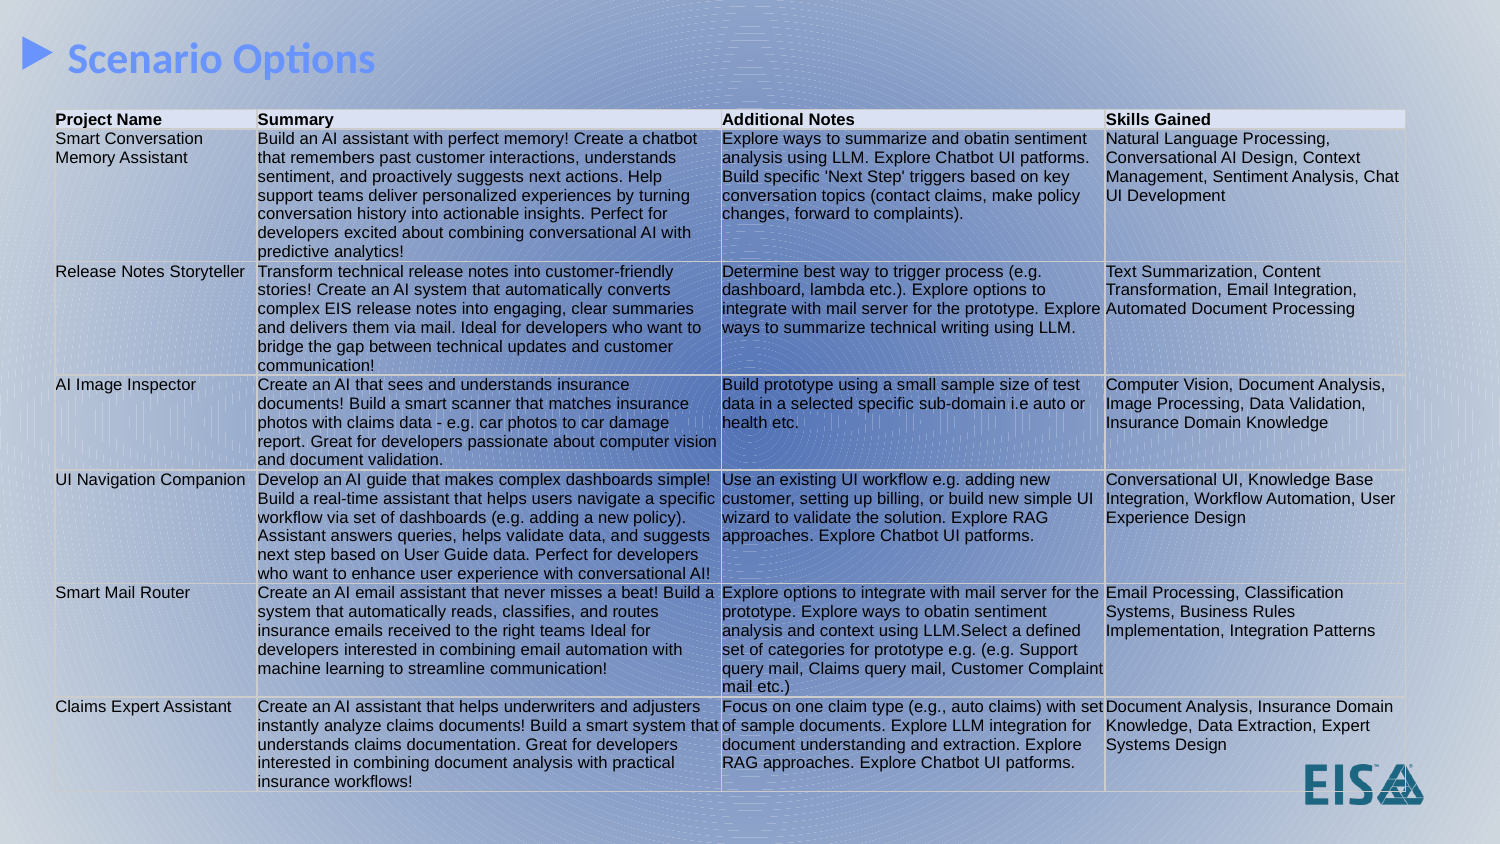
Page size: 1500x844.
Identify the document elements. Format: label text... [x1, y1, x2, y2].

table_cell Explore ways to summarize and obatin sentiment analysis using LLM. Explore Chatbot UI patforms. Build specific 'Next Step' triggers based on key conversation topics (contact claims, make policy changes, forward to complaints). [722, 130, 1104, 261]
table_header Skills Gained [1106, 110, 1405, 128]
table_cell Focus on one claim type (e.g., auto claims) with set of sample documents. Explore LLM integration for document understanding and extraction. Explore RAG approaches. Explore Chatbot UI patforms. [722, 698, 1104, 791]
table_cell Email Processing, Classification Systems, Business Rules Implementation, Integration Patterns [1106, 584, 1405, 696]
table_cell Create an AI that sees and understands insurance documents! Build a smart scanner that matches insurance photos with claims data - e.g. car photos to car damage report. Great for developers passionate about computer vision and document validation. [258, 376, 721, 469]
table_cell Create an AI assistant that helps underwriters and adjusters instantly analyze claims documents! Build a smart system that understands claims documentation. Great for developers interested in combining document analysis with practical insurance workflows! [258, 698, 721, 791]
table_cell Determine best way to trigger process (e.g. dashboard, lambda etc.). Explore options to integrate with mail server for the prototype. Explore ways to summarize technical writing using LLM. [722, 262, 1104, 374]
table_cell Create an AI email assistant that never misses a beat! Build a system that automatically reads, classifies, and routes insurance emails received to the right teams Ideal for developers interested in combining email automation with machine learning to streamline communication! [258, 584, 721, 696]
table_cell Claims Expert Assistant [56, 698, 256, 791]
table_cell Release Notes Storyteller [56, 262, 256, 374]
table_cell UI Navigation Companion [56, 471, 256, 583]
table_cell Transform technical release notes into customer-friendly stories! Create an AI system that automatically converts complex EIS release notes into engaging, clear summaries and delivers them via mail. Ideal for developers who want to bridge the gap between technical updates and customer communication! [258, 262, 721, 374]
table_cell Smart Mail Router [56, 584, 256, 696]
table_header Project Name [56, 110, 256, 128]
picture [1305, 764, 1424, 805]
table_header Additional Notes [722, 110, 1104, 128]
table_cell Develop an AI guide that makes complex dashboards simple! Build a real-time assistant that helps users navigate a specific workflow via set of dashboards (e.g. adding a new policy). Assistant answers queries, helps validate data, and suggests next step based on User Guide data. Perfect for developers who want to enhance user experience with conversational AI! [258, 471, 721, 583]
table_cell Text Summarization, Content Transformation, Email Integration, Automated Document Processing [1106, 262, 1405, 374]
table_cell Document Analysis, Insurance Domain Knowledge, Data Extraction, Expert Systems Design [1106, 698, 1405, 791]
table_cell Explore options to integrate with mail server for the prototype. Explore ways to obatin sentiment analysis and context using LLM.Select a defined set of categories for prototype e.g. (e.g. Support query mail, Claims query mail, Customer Complaint mail etc.) [722, 584, 1104, 696]
table_header Summary [258, 110, 721, 128]
table_cell Build prototype using a small sample size of test data in a selected specific sub-domain i.e auto or health etc. [722, 376, 1104, 469]
table_cell Computer Vision, Document Analysis, Image Processing, Data Validation, Insurance Domain Knowledge [1106, 376, 1405, 469]
table_cell Conversational UI, Knowledge Base Integration, Workflow Automation, User Experience Design [1106, 471, 1405, 583]
table_cell Build an AI assistant with perfect memory! Create a chatbot that remembers past customer interactions, understands sentiment, and proactively suggests next actions. Help support teams deliver personalized experiences by turning conversation history into actionable insights. Perfect for developers excited about combining conversational AI with predictive analytics! [258, 130, 721, 261]
table_cell AI Image Inspector [56, 376, 256, 469]
table_cell Use an existing UI workflow e.g. adding new customer, setting up billing, or build new simple UI wizard to validate the solution. Explore RAG approaches. Explore Chatbot UI patforms. [722, 471, 1104, 583]
title Scenario Options [67, 24, 1246, 109]
table_cell Smart Conversation Memory Assistant [56, 130, 256, 261]
table_cell Natural Language Processing, Conversational AI Design, Context Management, Sentiment Analysis, Chat UI Development [1106, 130, 1405, 261]
